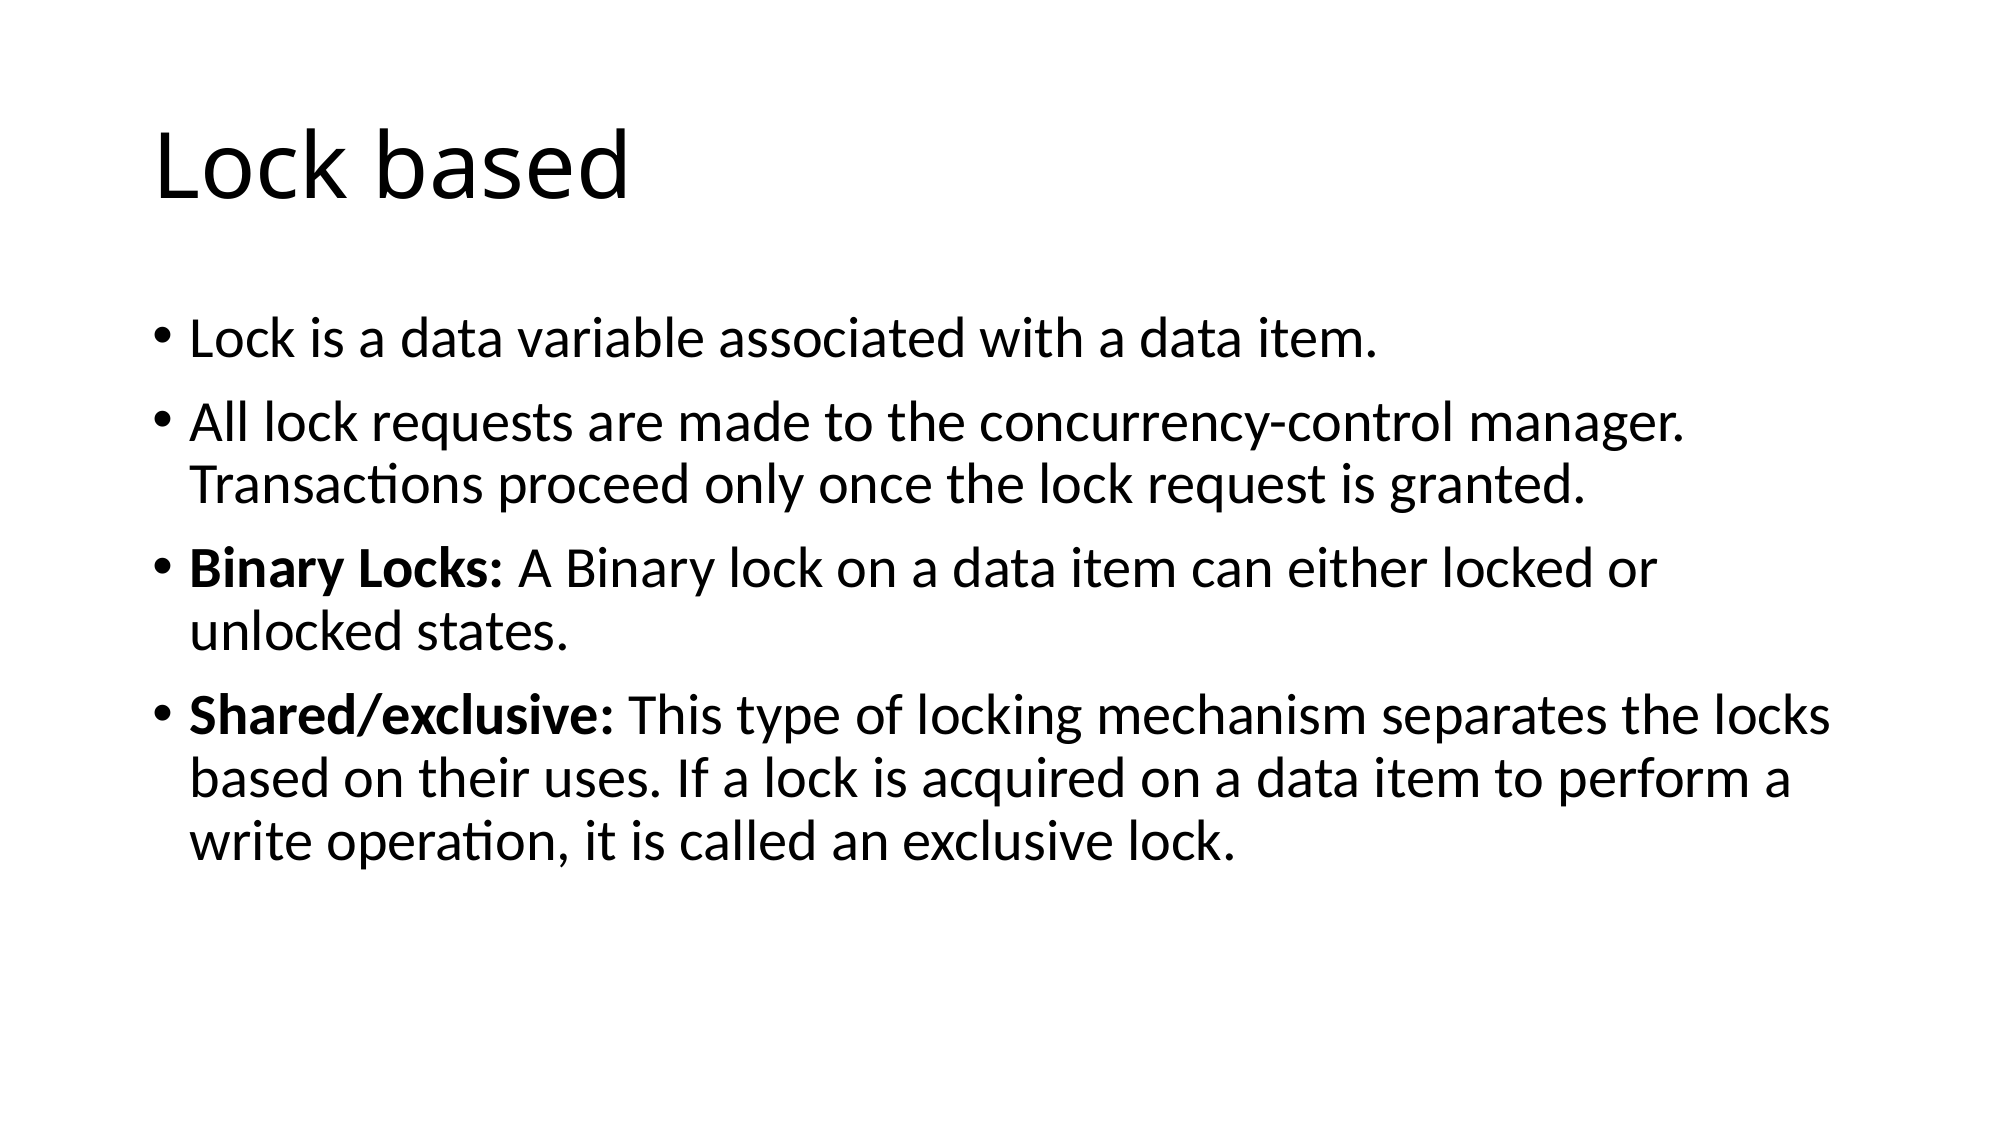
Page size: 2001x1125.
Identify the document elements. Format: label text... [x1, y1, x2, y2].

list Lock is a data variable associated with a data item. All lock requests are made to the concurrency-control manager. Transactions proceed only once the lock request is granted. Binary Locks: A Binary lock on a data item can either locked or unlocked states. Shared/exclusive: This type of locking mechanism separates the locks based on their uses. If a lock is acquired on a data item to perform a write operation, it is called an exclusive lock. [137, 299, 1863, 1014]
title Lock based [137, 59, 1863, 278]
